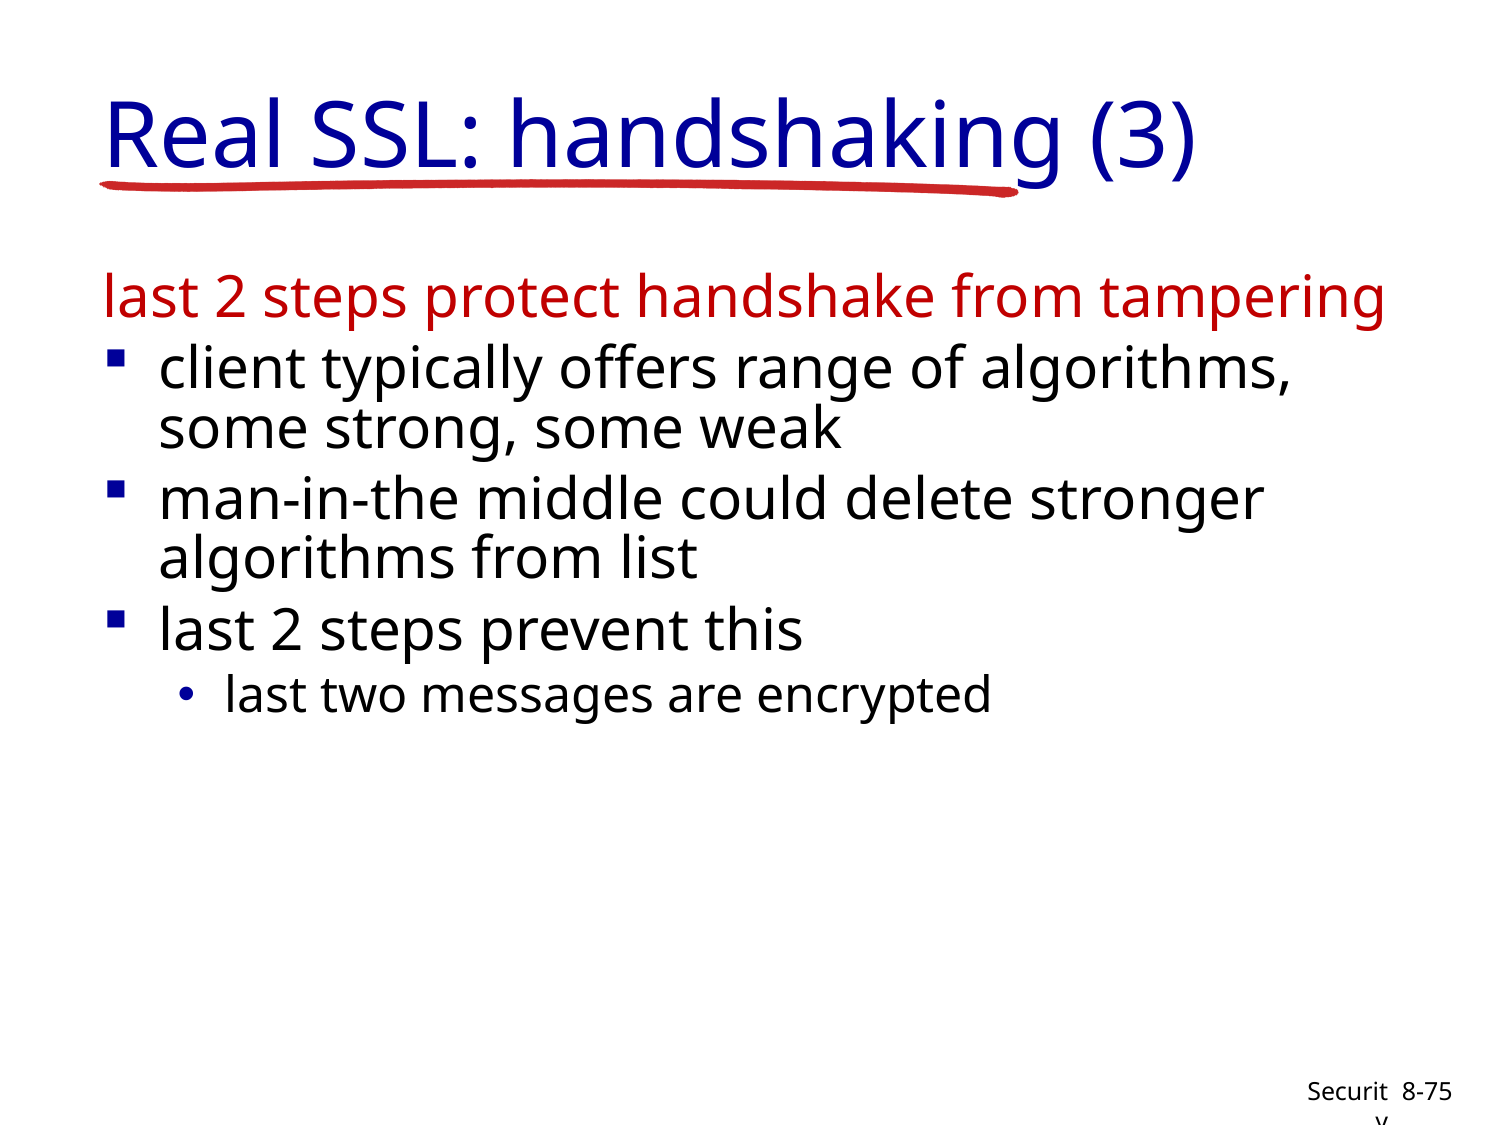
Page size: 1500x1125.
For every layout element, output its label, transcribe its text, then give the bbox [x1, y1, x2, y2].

text_box 8-75 [1387, 1068, 1500, 1113]
title Real SSL: handshaking (3) [87, 37, 1363, 225]
footer Security [1284, 1067, 1403, 1110]
list last 2 steps protect handshake from tampering client typically offers range of algorithms, some strong, some weak man-in-the middle could delete stronger algorithms from list last 2 steps prevent this last two messages are encrypted [87, 262, 1450, 1025]
picture [94, 174, 1030, 204]
